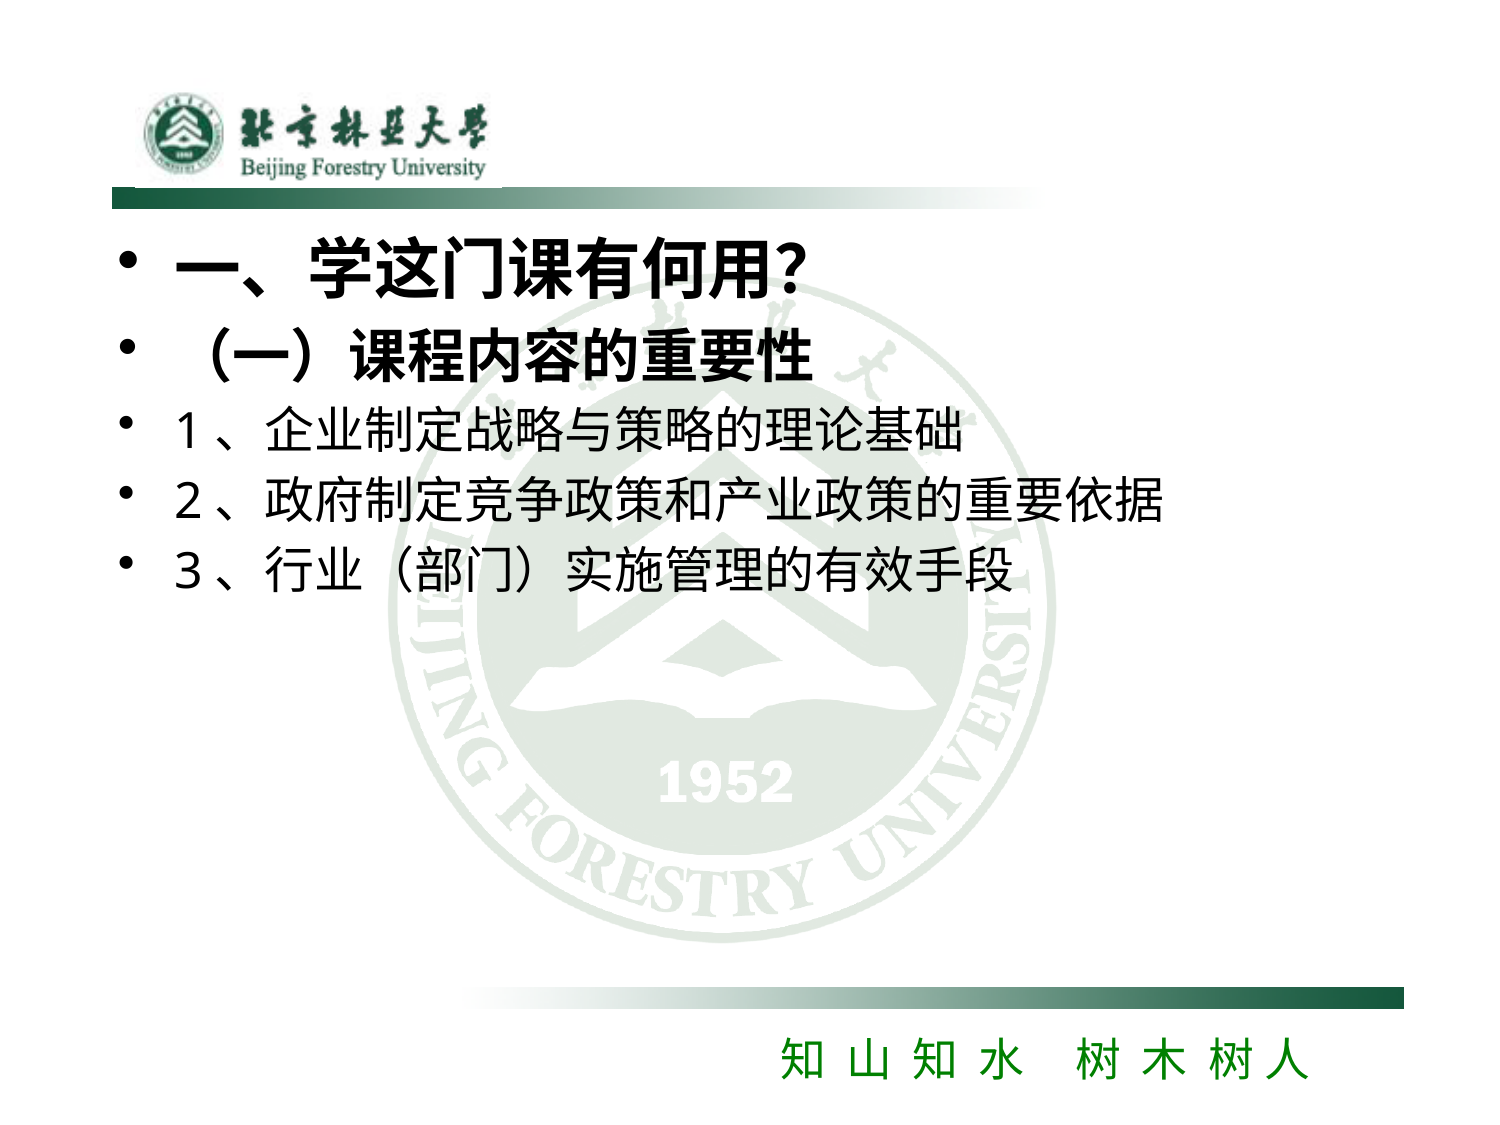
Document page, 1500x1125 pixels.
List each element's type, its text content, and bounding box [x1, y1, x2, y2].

picture [112, 78, 1167, 209]
picture [1397, 987, 1404, 1009]
list 一、学这门课有何用？ （一）课程内容的重要性 1、企业制定战略与策略的理论基础 2、政府制定竞争政策和产业政策的重要依据 3、行业（部门）实施管理的有效手段 [103, 219, 1397, 1014]
